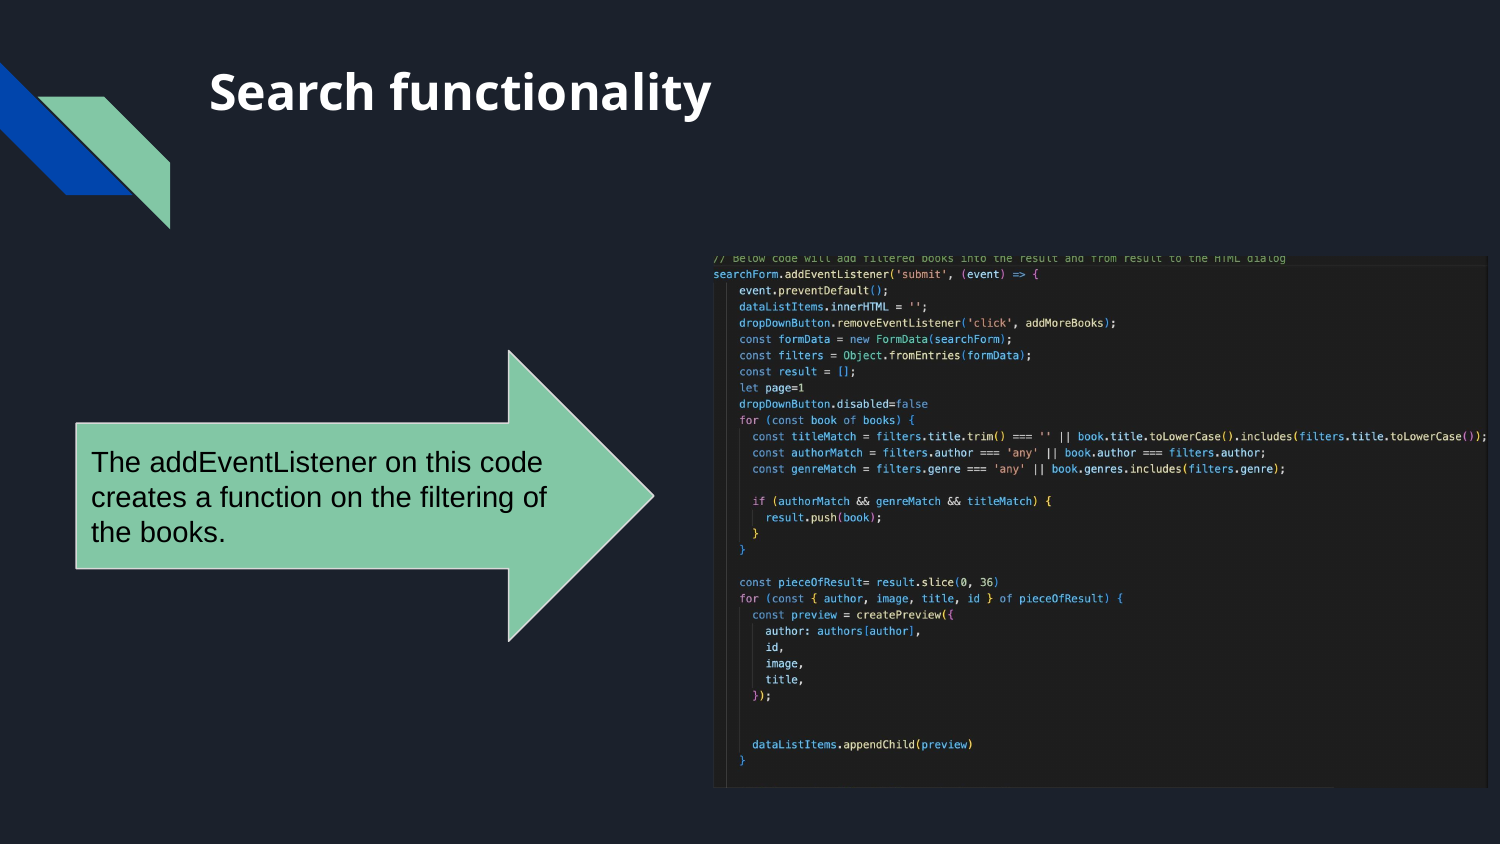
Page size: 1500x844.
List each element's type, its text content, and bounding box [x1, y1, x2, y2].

text_box The addEventListener on this code creates a function on the filtering of the books. [76, 350, 654, 642]
picture [713, 240, 1489, 788]
title Search functionality [194, 45, 1349, 196]
